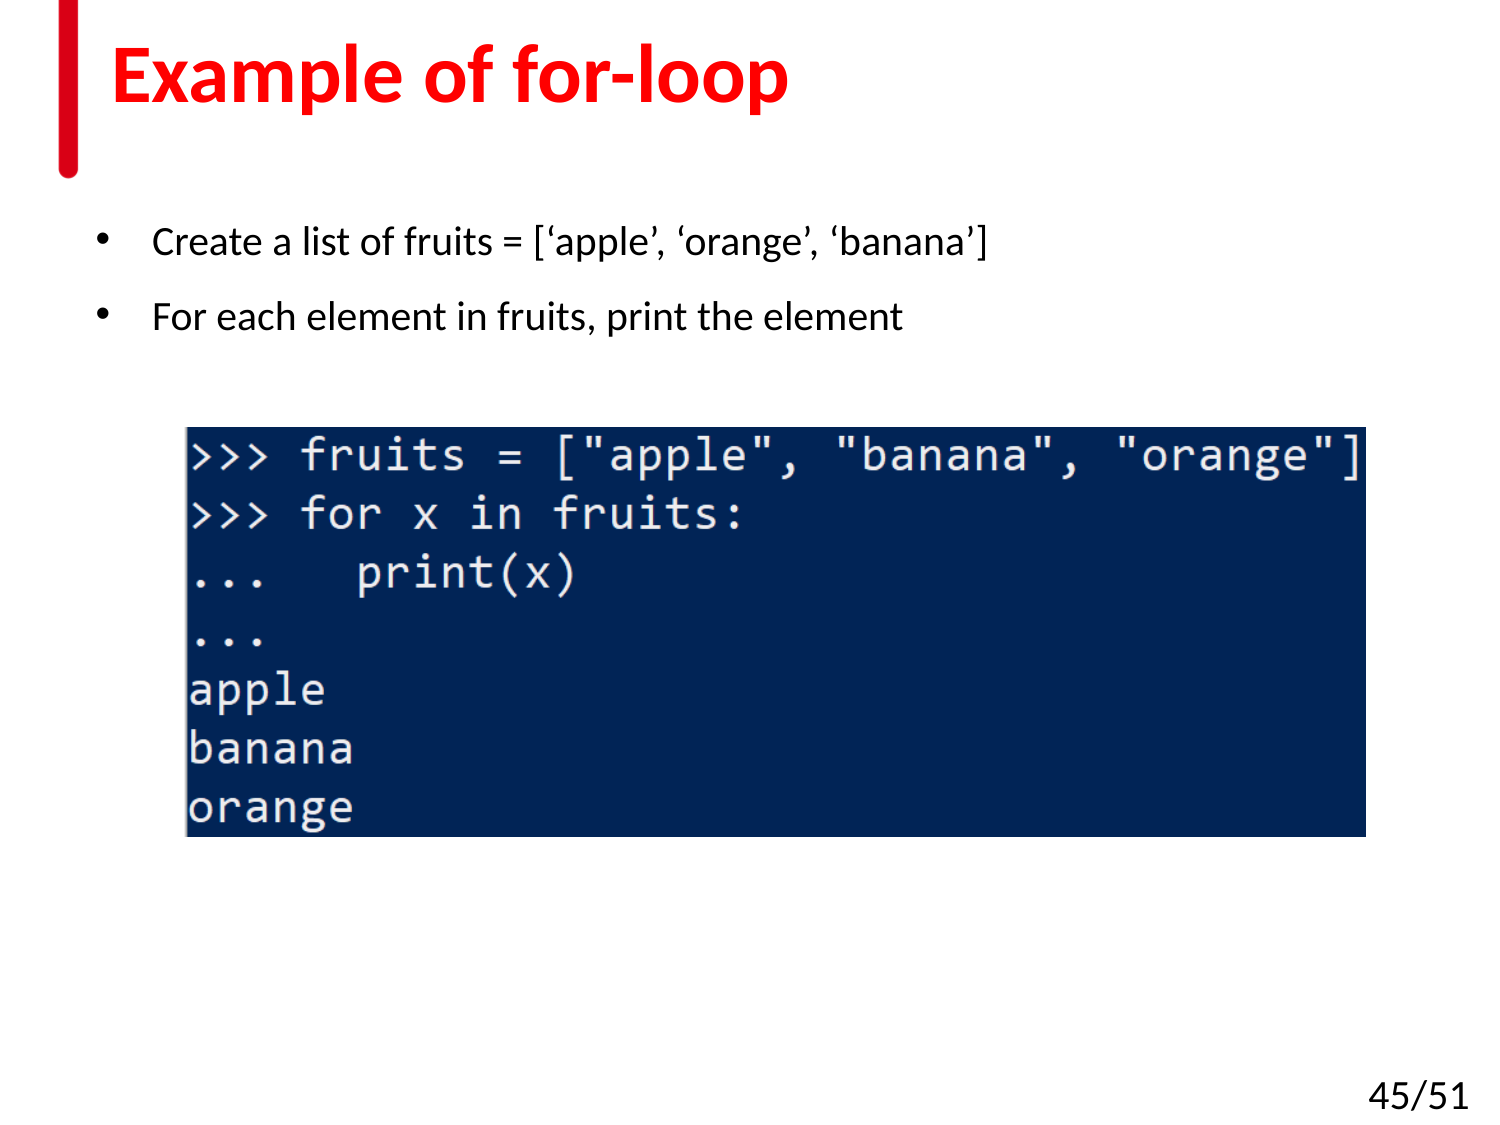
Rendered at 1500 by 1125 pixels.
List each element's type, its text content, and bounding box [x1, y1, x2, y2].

picture [57, 0, 81, 200]
title Example of for-loop [96, 0, 1500, 138]
picture [184, 427, 1367, 837]
subtitle Create a list of fruits = [‘apple’, ‘orange’, ‘banana’] For each element in fruits, print the element [80, 206, 1470, 701]
